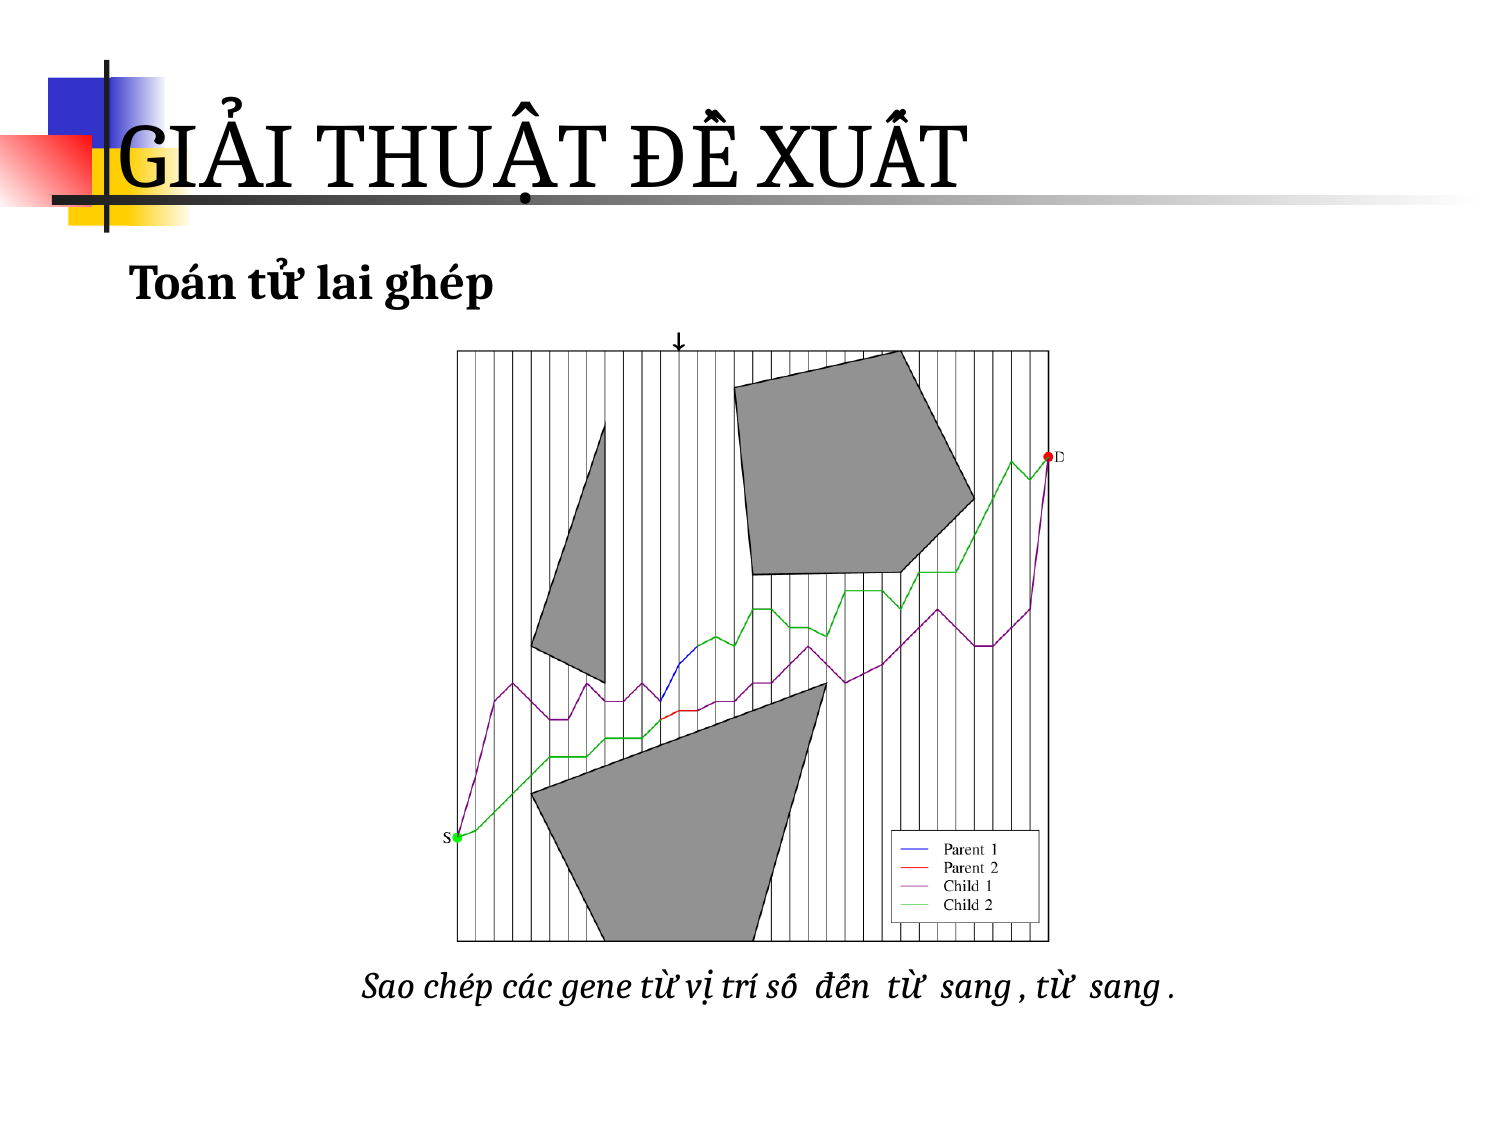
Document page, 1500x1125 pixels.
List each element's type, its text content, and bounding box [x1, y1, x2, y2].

picture [436, 324, 1064, 955]
text_box Toán tử lai ghép [113, 249, 1408, 1031]
title GIẢI THUẬT ĐỀ XUẤT [103, 48, 1397, 267]
